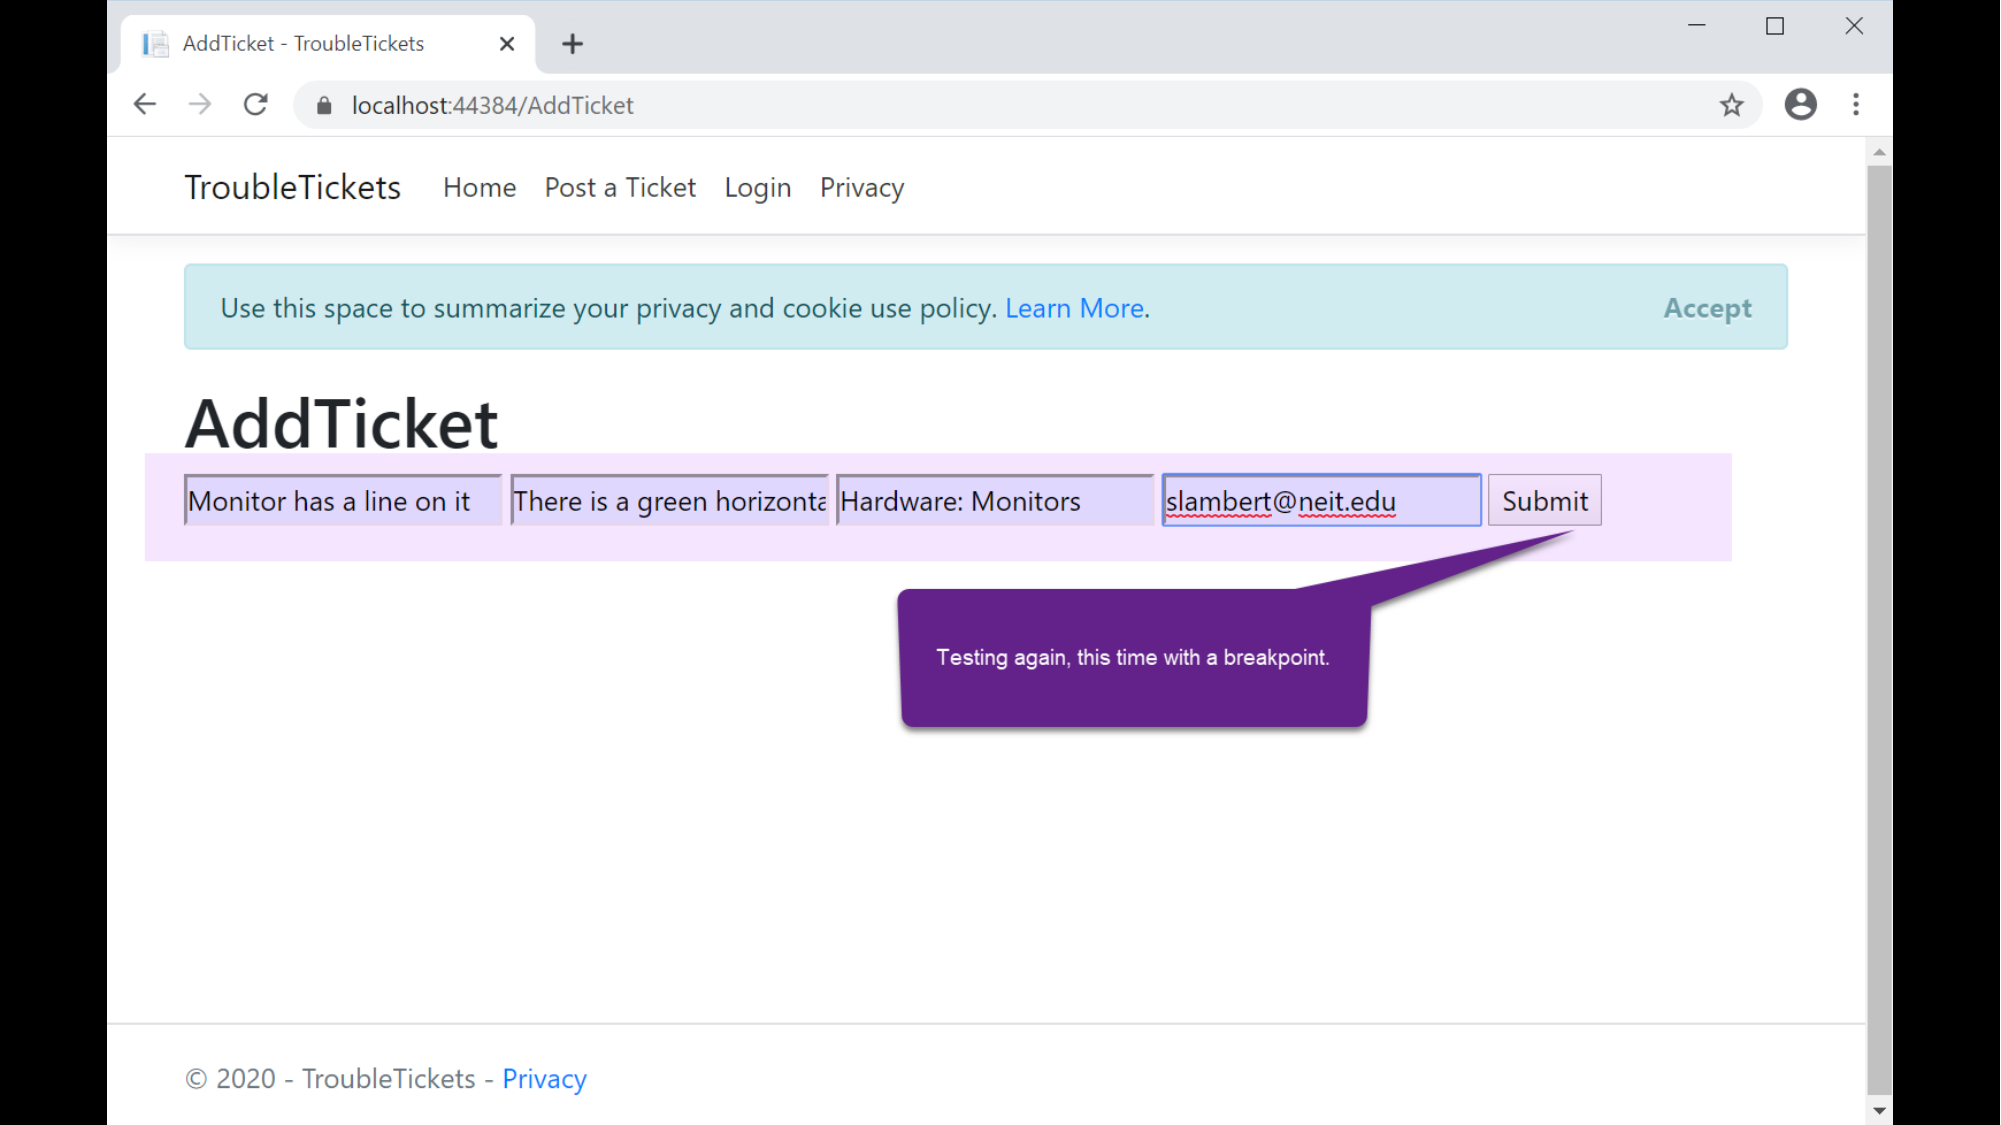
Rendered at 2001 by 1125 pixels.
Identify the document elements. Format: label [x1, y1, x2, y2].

picture [107, 0, 1893, 1125]
